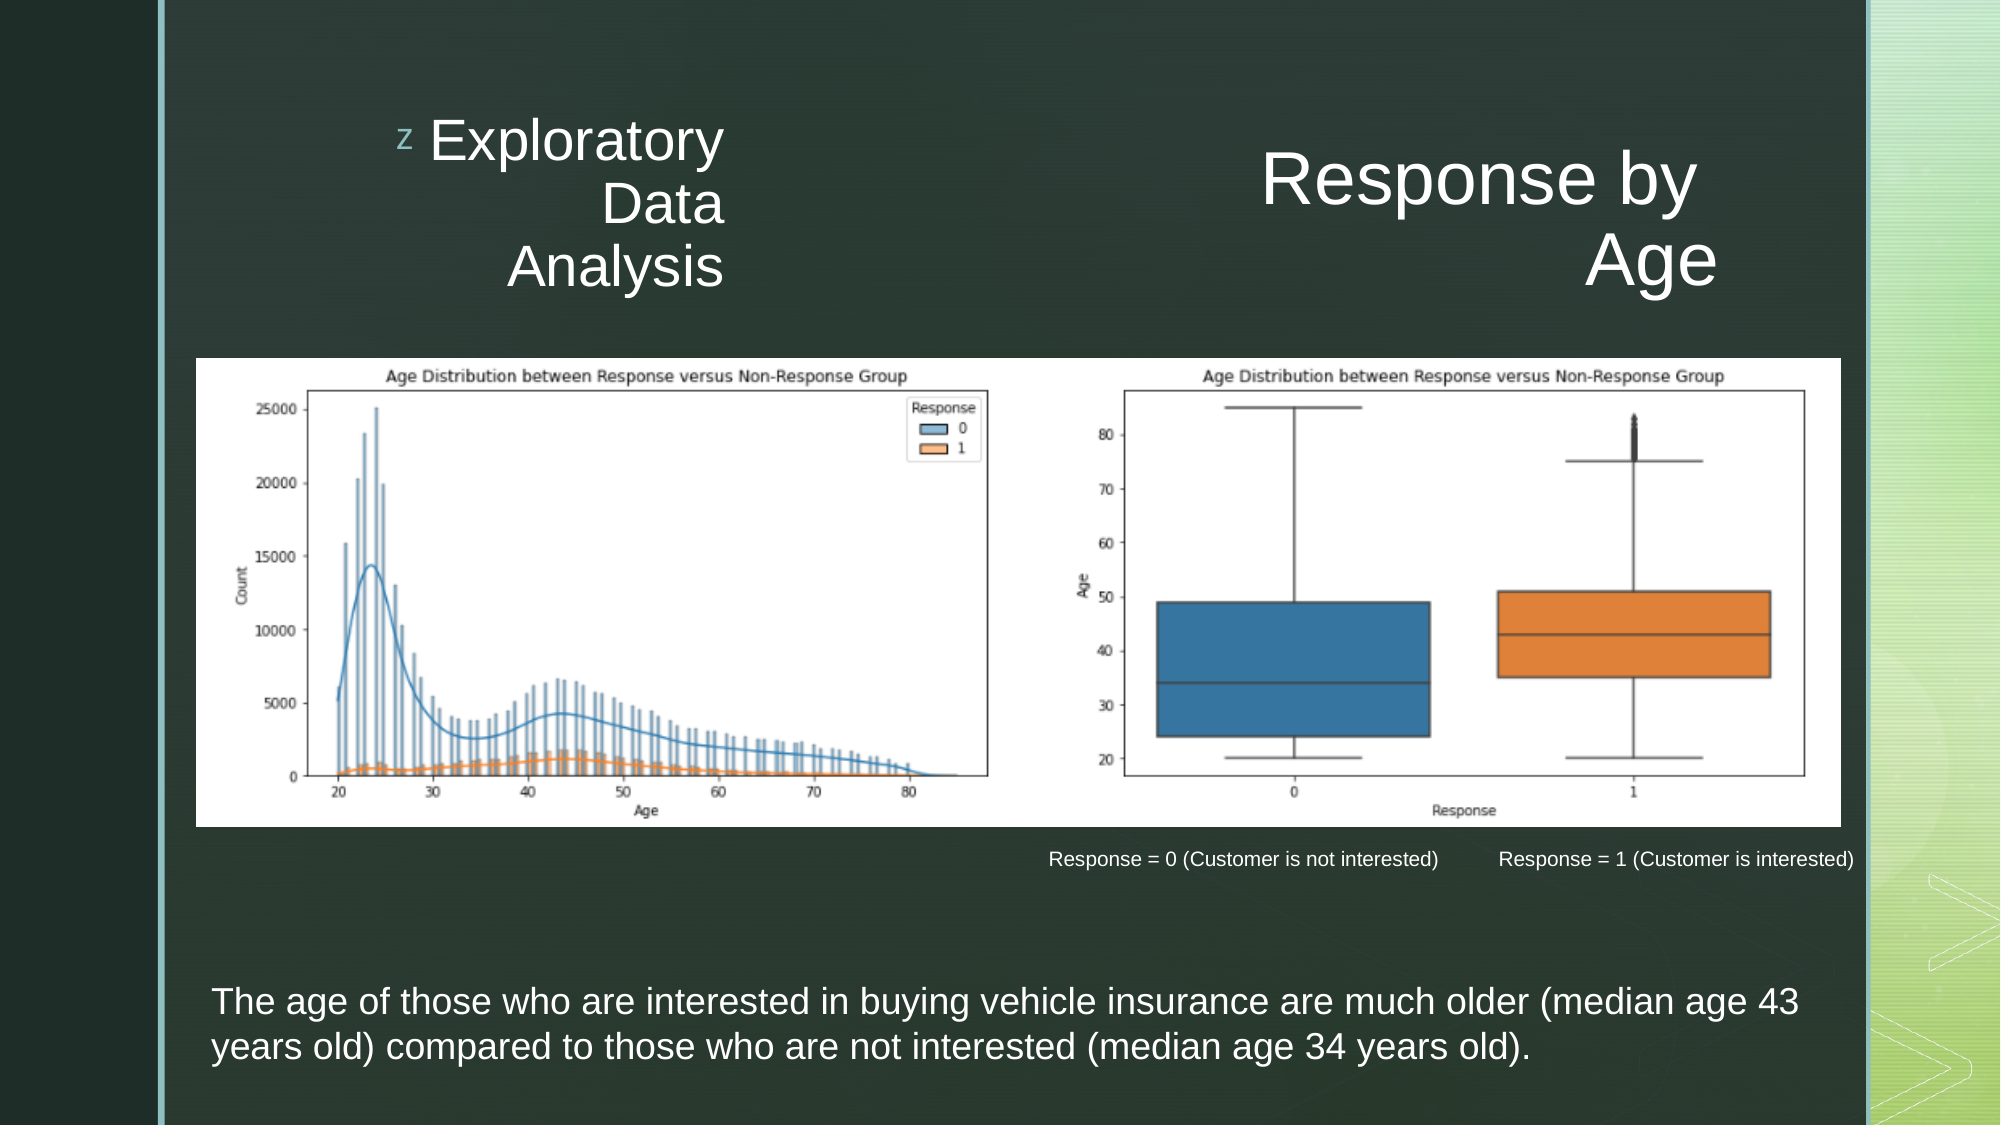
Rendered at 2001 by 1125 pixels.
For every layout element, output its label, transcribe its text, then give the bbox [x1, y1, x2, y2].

text_box Response = 0 (Customer is not interested) Response = 1 (Customer is interested) [1033, 838, 1884, 879]
text_box Exploratory Data Analysis [372, 101, 740, 307]
picture [195, 358, 1841, 828]
title Response by Age [946, 132, 1734, 310]
picture [1871, 0, 2001, 1125]
text_box The age of those who are interested in buying vehicle insurance are much older (median age 43 years old) compared to those who are not interested (median age 34 years old). [196, 969, 1825, 1075]
